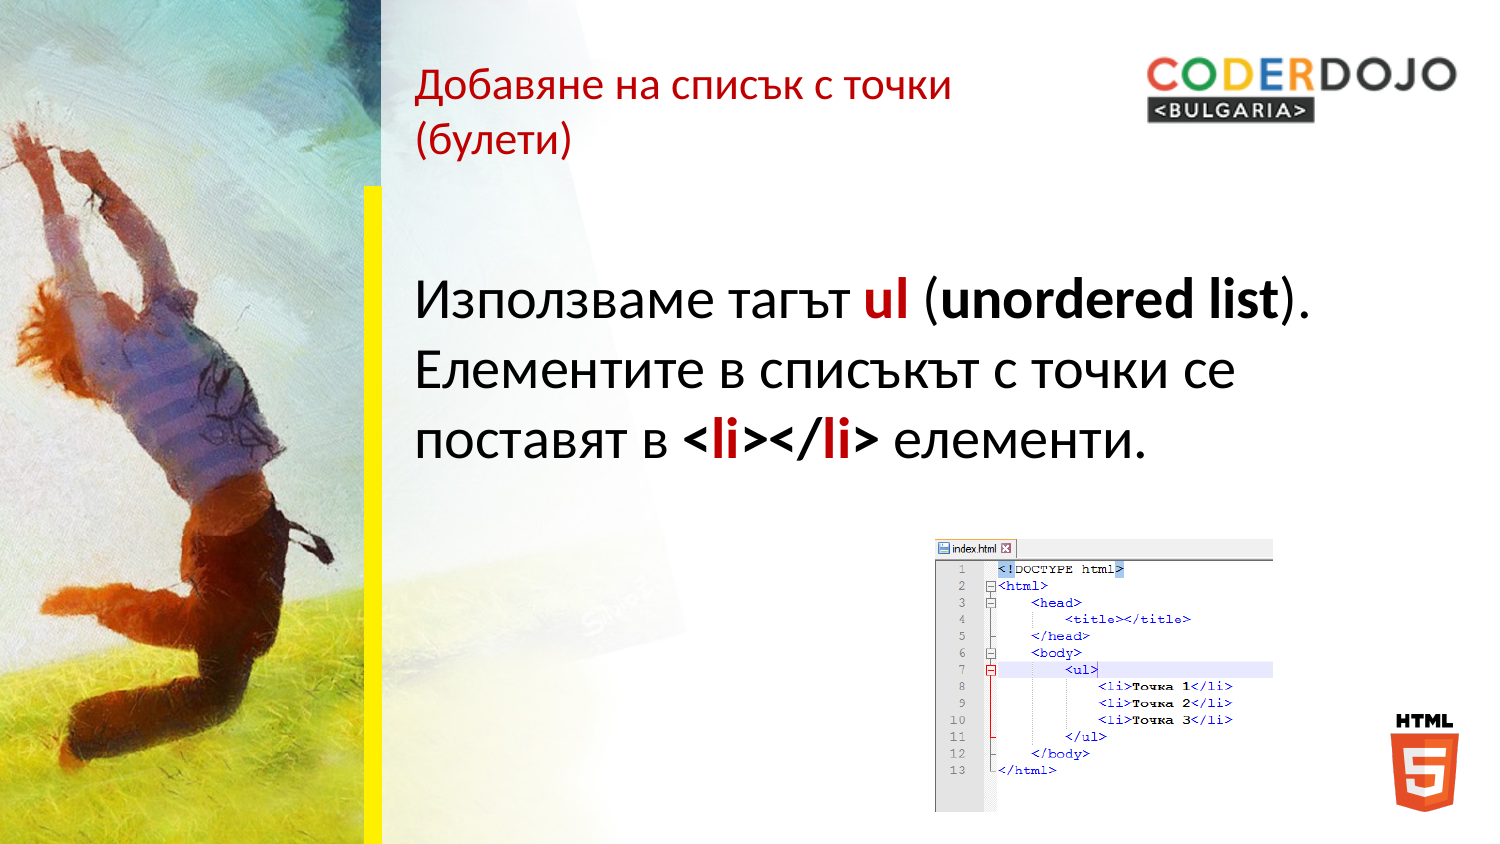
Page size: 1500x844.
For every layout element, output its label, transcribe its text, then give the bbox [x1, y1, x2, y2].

list Използваме тагът ul (unordered list). Елементите в списъкът с точки се поставят в <li></li> елементи. [399, 171, 1452, 823]
title Добавяне на списък с точки (булети) [399, 46, 1136, 171]
picture [0, 0, 1500, 844]
